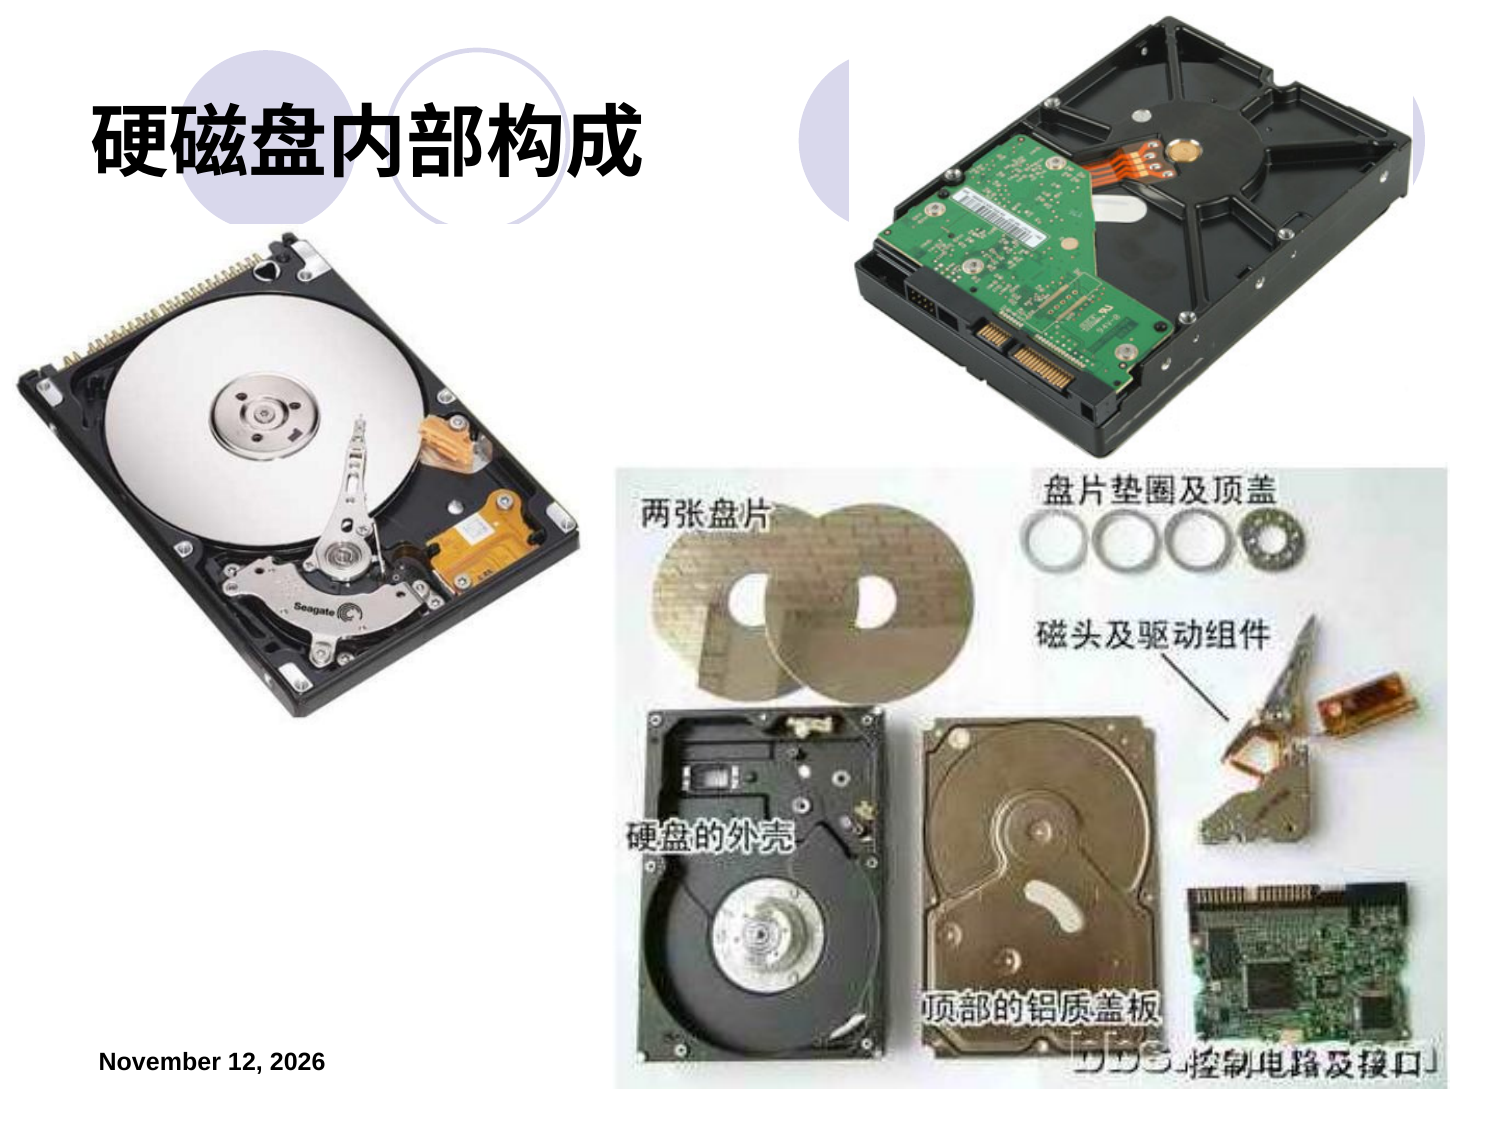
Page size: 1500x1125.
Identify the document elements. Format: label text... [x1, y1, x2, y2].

picture [12, 224, 588, 728]
slide_number 13 [1112, 1037, 1463, 1113]
title 硬磁盘内部构成 [75, 45, 849, 233]
title 硬磁盘内部构成 [1413, 45, 1425, 233]
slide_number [37, 1037, 388, 1113]
picture [612, 12, 1450, 1089]
